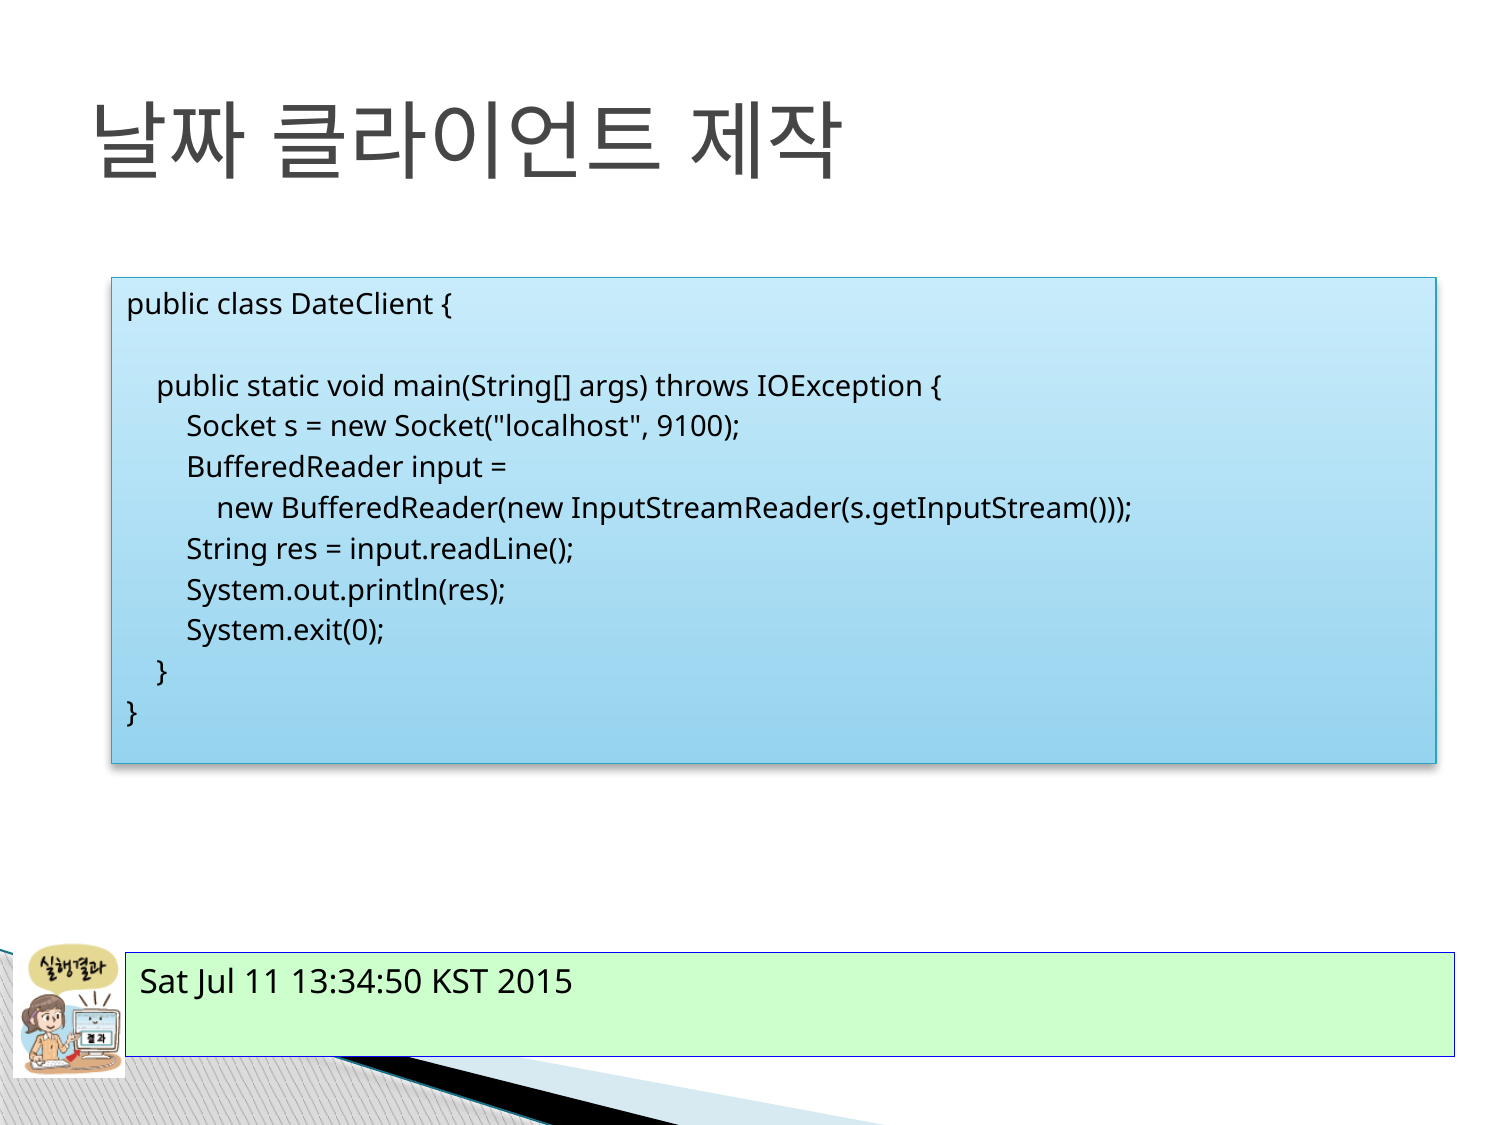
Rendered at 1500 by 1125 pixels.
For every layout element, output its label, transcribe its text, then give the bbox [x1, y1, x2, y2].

picture [13, 940, 126, 1078]
title 날짜 클라이언트 제작 [75, 45, 1425, 233]
text_box public class DateClient { public static void main(String[] args) throws IOException { Socket s = new Socket("localhost", 9100); BufferedReader input = new BufferedReader(new InputStreamReader(s.getInputStream())); String res = input.readLine(); System.out.println(res); System.exit(0); } } [111, 277, 1437, 764]
text_box Sat Jul 11 13:34:50 KST 2015 [130, 952, 1455, 1057]
